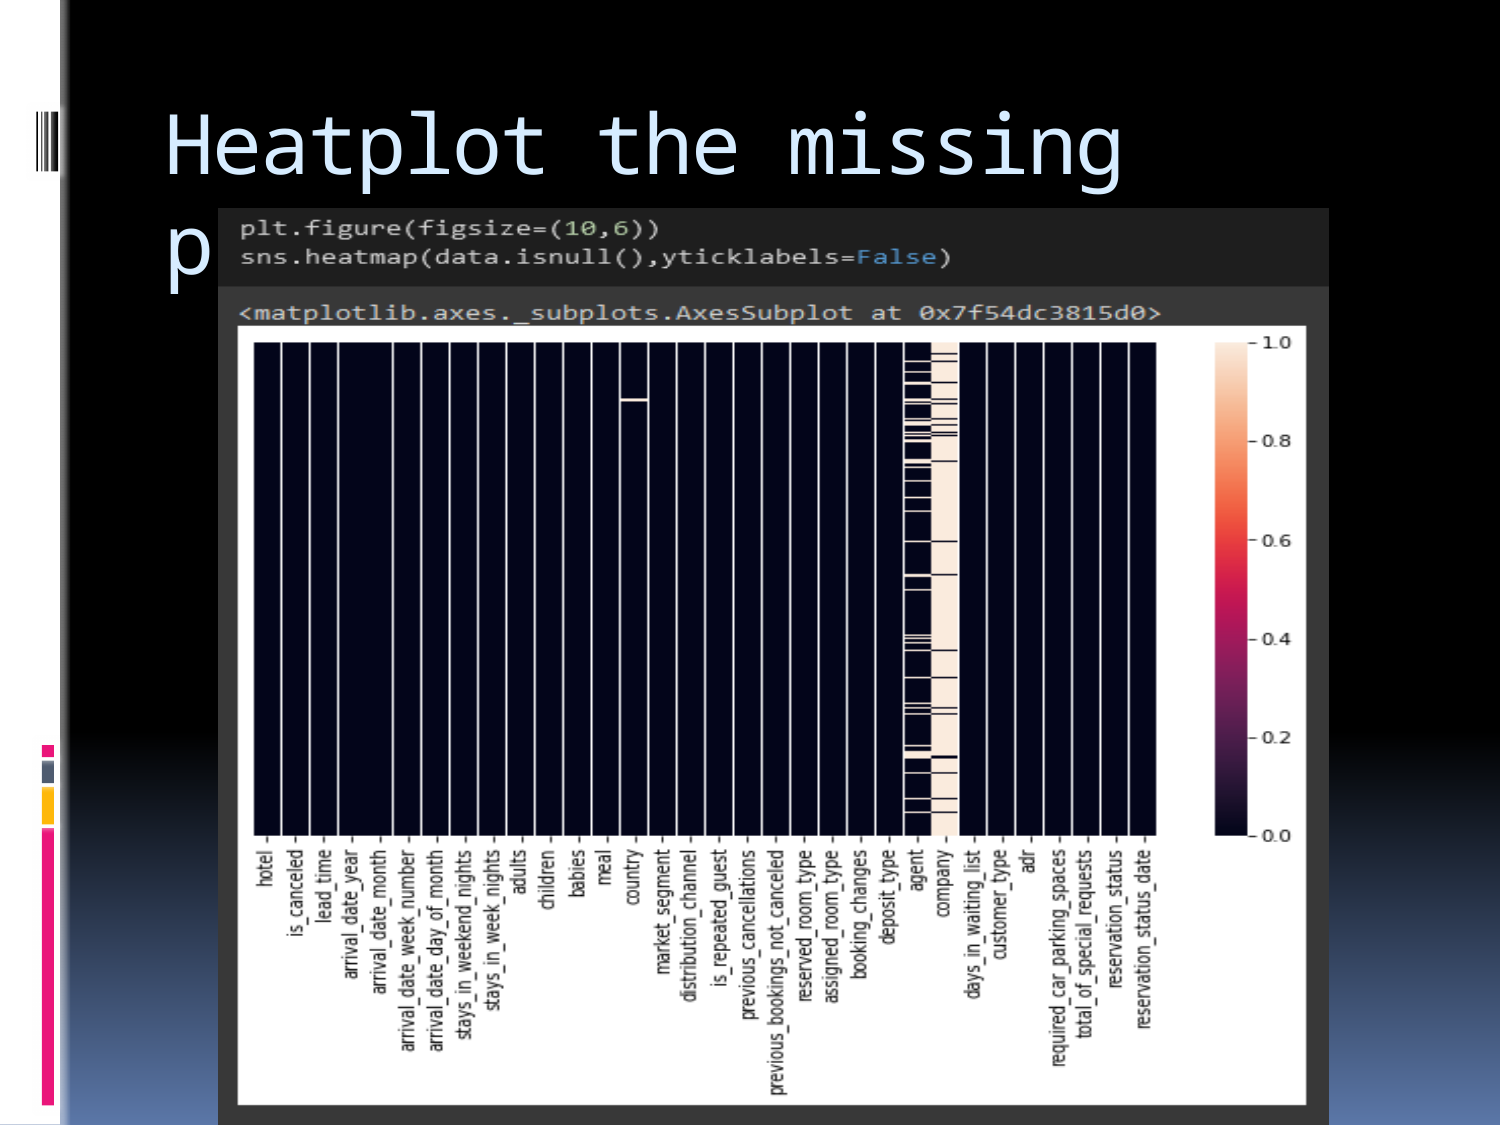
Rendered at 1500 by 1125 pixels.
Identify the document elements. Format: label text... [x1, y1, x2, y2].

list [217, 207, 1330, 1125]
title Heatplot the missing places [150, 83, 1425, 234]
